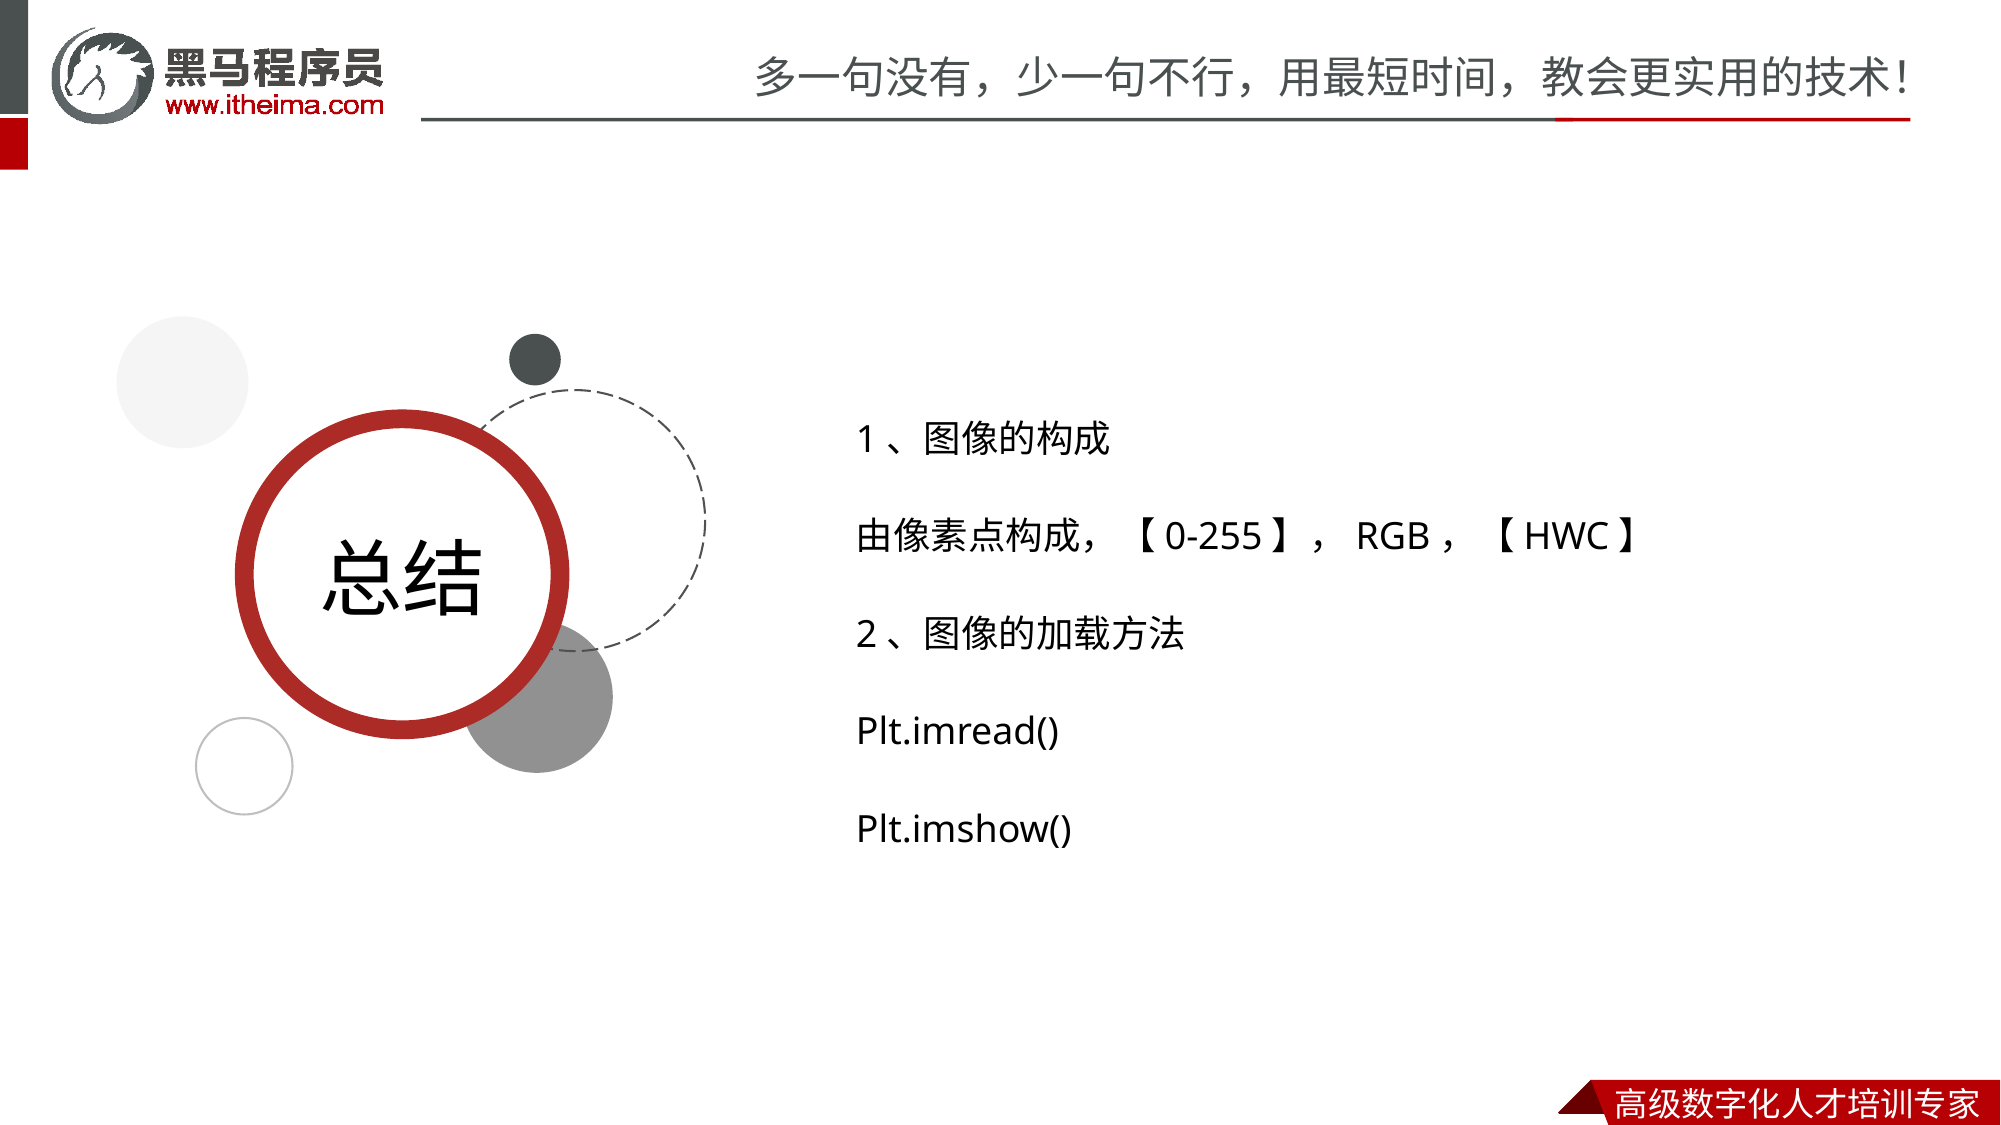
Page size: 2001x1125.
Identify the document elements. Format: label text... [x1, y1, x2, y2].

list 1、图像的构成 由像素点构成，【0-255】，RGB，【HWC】 2、图像的加载方法 Plt.imread() Plt.imshow() [841, 239, 1786, 980]
picture [50, 26, 384, 125]
